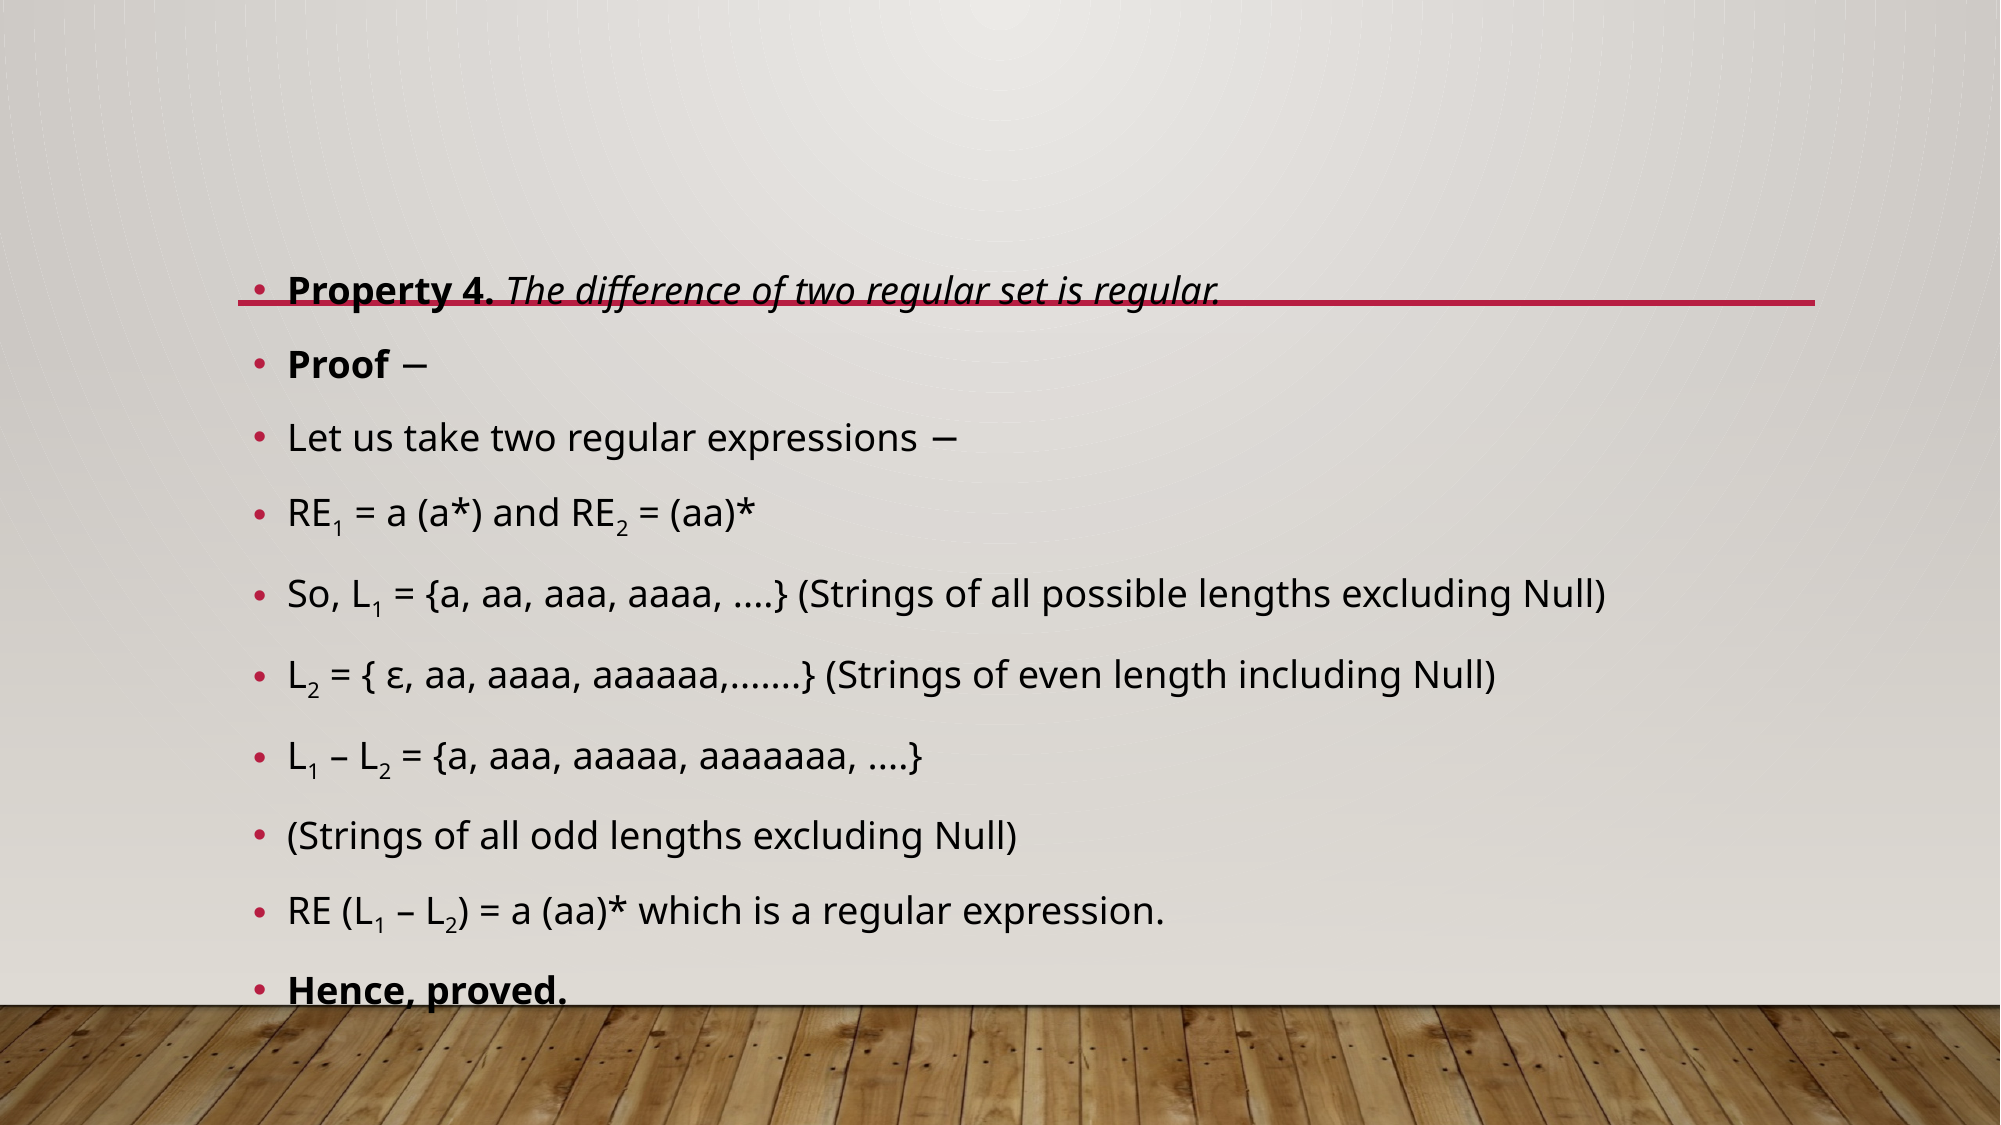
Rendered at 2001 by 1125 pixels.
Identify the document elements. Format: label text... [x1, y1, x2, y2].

list Property 4. The difference of two regular set is regular. Proof − Let us take two regular expressions − RE1 = a (a*) and RE2 = (aa)* So, L1 = {a, aa, aaa, aaaa, ....} (Strings of all possible lengths excluding Null) L2 = { ε, aa, aaaa, aaaaaa,.......} (Strings of even length including Null) L1 – L2 = {a, aaa, aaaaa, aaaaaaa, ....} (Strings of all odd lengths excluding Null) RE (L1 – L2) = a (aa)* which is a regular expression. Hence, proved. [238, 249, 1814, 1025]
picture [0, 1005, 2000, 1125]
